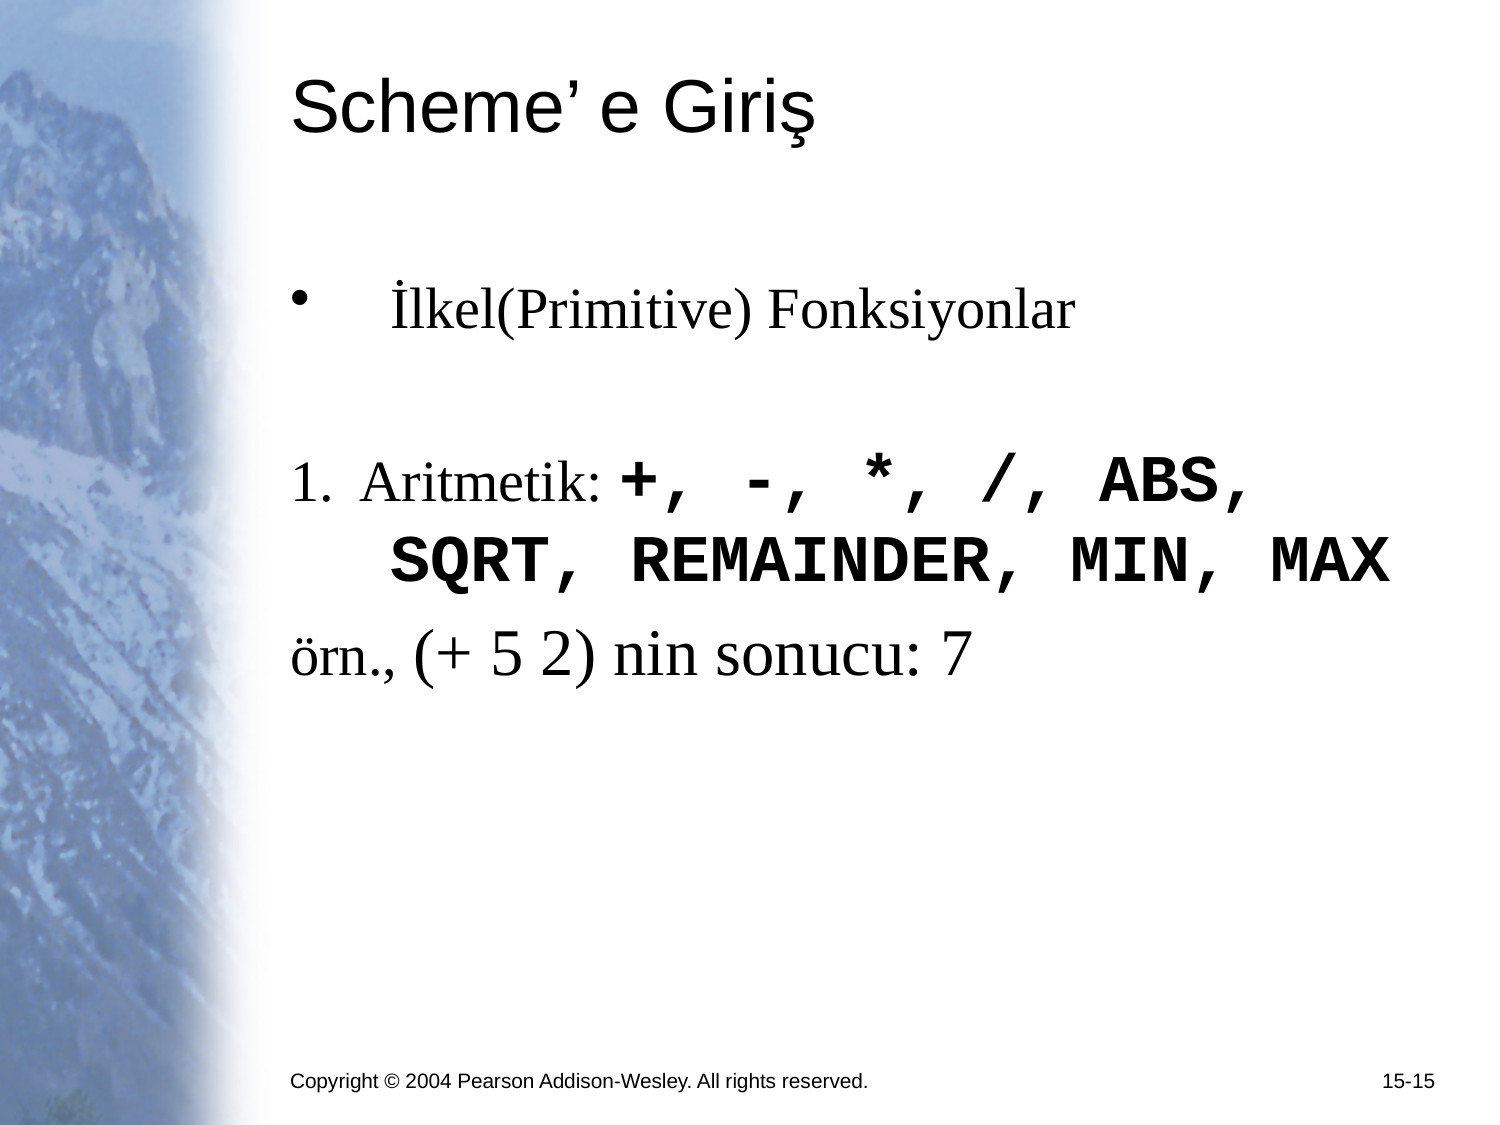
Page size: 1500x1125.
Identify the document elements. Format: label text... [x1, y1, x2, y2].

slide_number 15-15 [1137, 1025, 1450, 1100]
footer Copyright © 2004 Pearson Addison-Wesley. All rights reserved. [275, 1025, 963, 1100]
list İlkel(Primitive) Fonksiyonlar 1. Aritmetik: +, -, *, /, ABS, SQRT, REMAINDER, MIN, MAX örn., (+ 5 2) nin sonucu: 7 [275, 262, 1450, 1013]
picture [0, 0, 1500, 1125]
title Scheme’ e Giriş [275, 50, 1450, 238]
